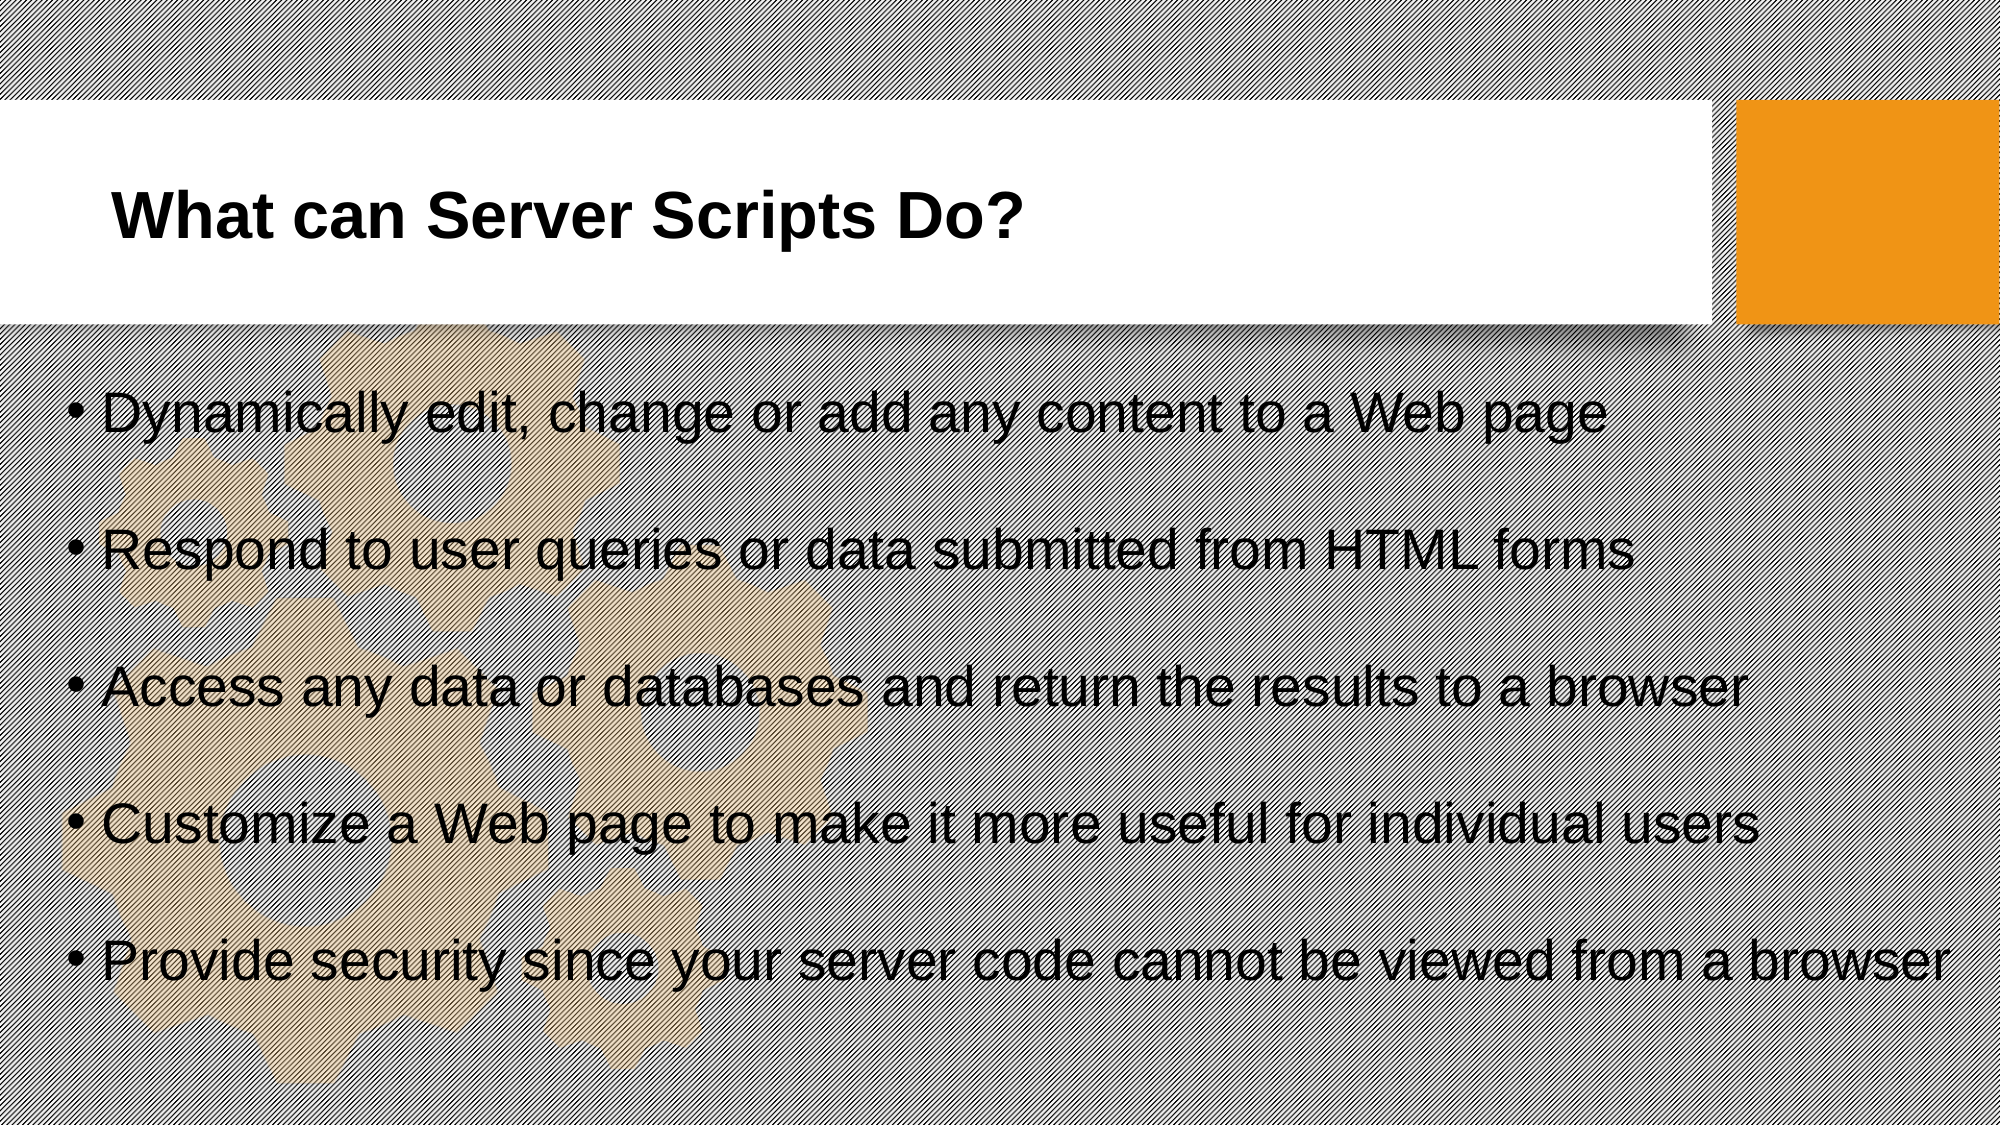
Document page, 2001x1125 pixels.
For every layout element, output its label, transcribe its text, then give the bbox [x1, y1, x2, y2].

title What can Server Scripts Do? [111, 123, 1689, 301]
picture [0, 0, 2000, 1125]
subtitle Dynamically edit, change or add any content to a Web page Respond to user queries or data submitted from HTML forms Access any data or databases and return the results to a browser Customize a Web page to make it more useful for individual users Provide security since your server code cannot be viewed from a browser [66, 375, 1957, 1059]
